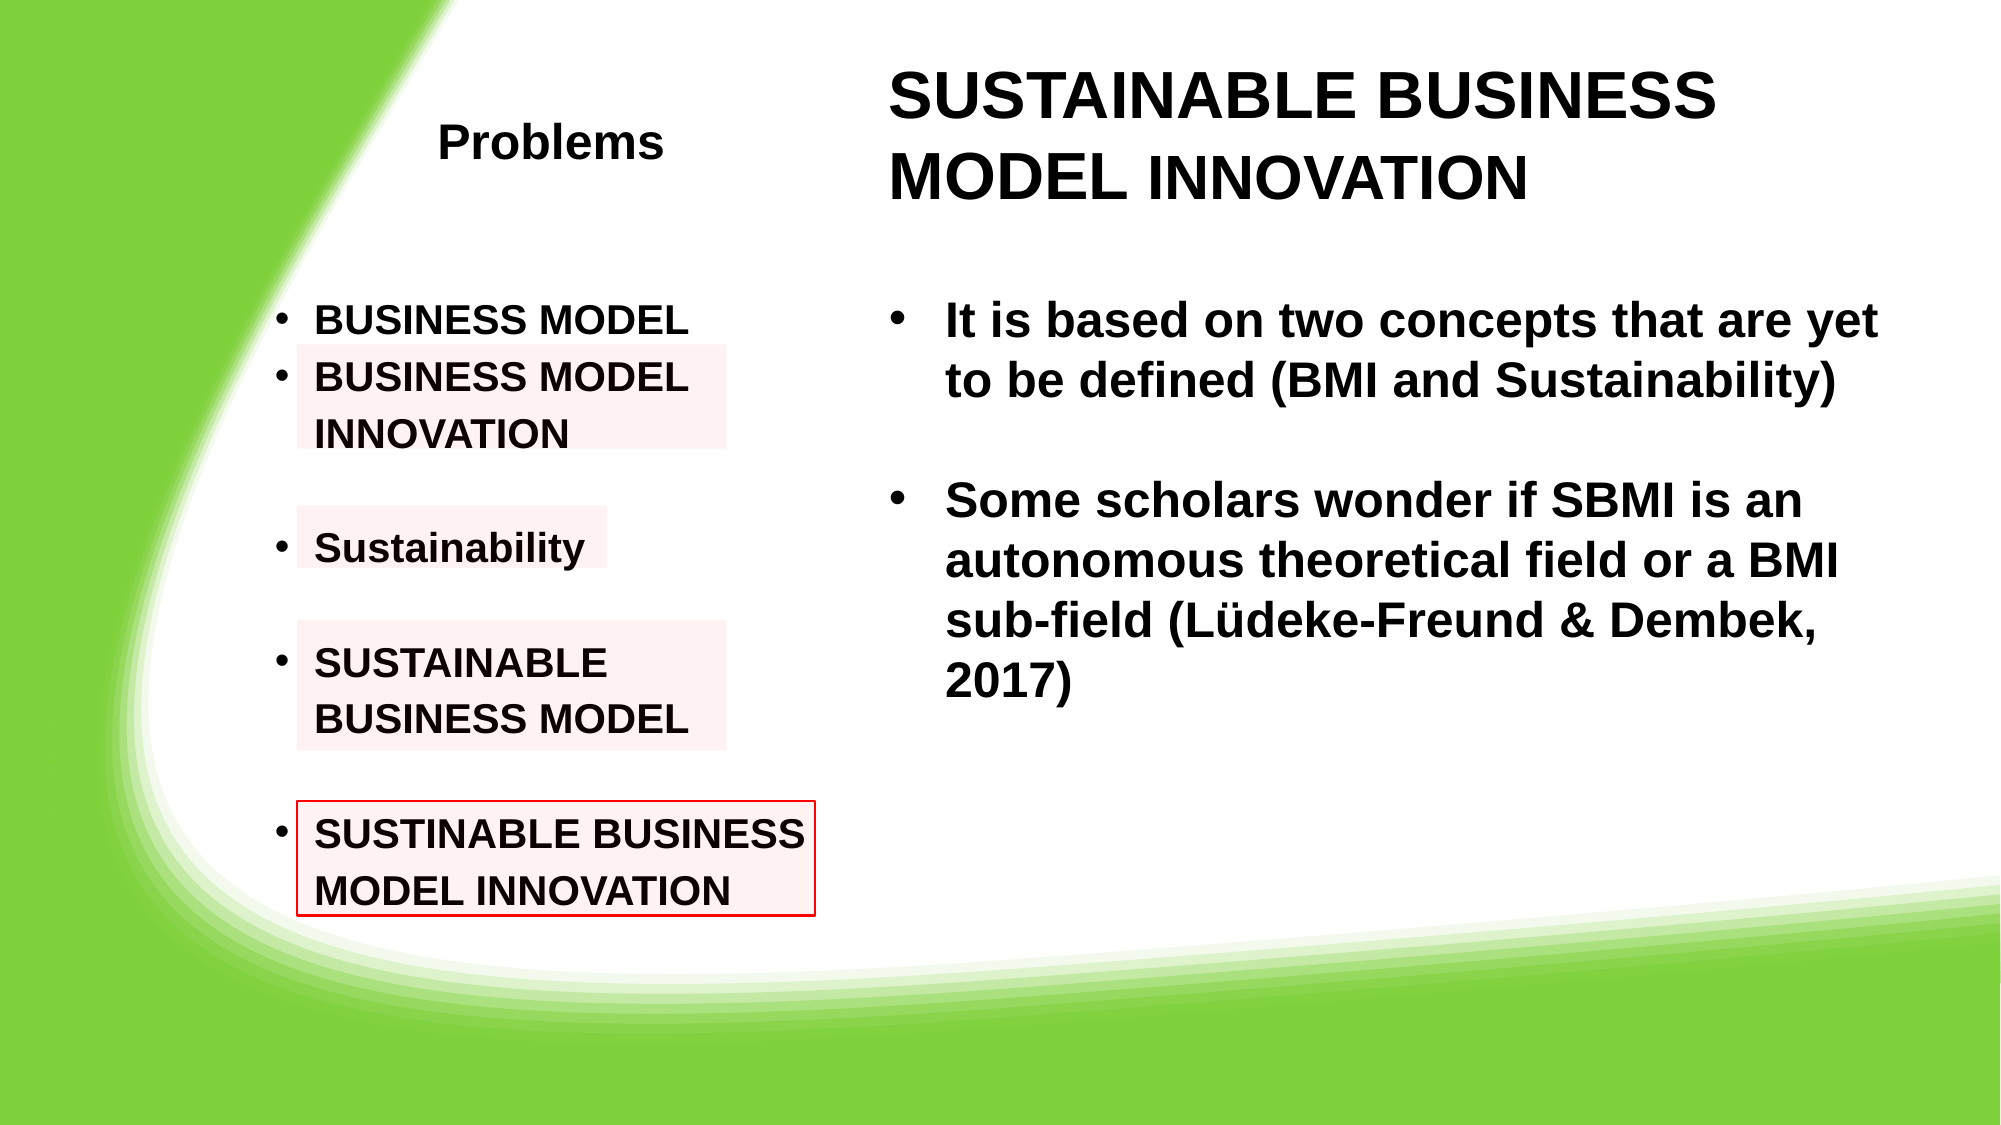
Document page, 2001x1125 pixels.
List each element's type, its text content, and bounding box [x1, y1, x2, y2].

text_box [295, 342, 728, 451]
list BUSINESS MODEL BUSINESS MODEL INNOVATION Sustainability SUSTAINABLE BUSINESS MODEL SUSTINABLE BUSINESS MODEL INNOVATION [259, 235, 843, 1005]
text_box [295, 799, 817, 918]
text_box [295, 618, 728, 753]
list SUSTAINABLE BUSINESS MODEL INNOVATION It is based on two concepts that are yet to be defined (BMI and Sustainability) Some scholars wonder if SBMI is an autonomous theoretical field or a BMI sub-field (Lüdeke-Freund & Dembek, 2017) [874, 44, 1900, 1005]
text_box [295, 503, 609, 570]
title Problems [259, 44, 843, 235]
